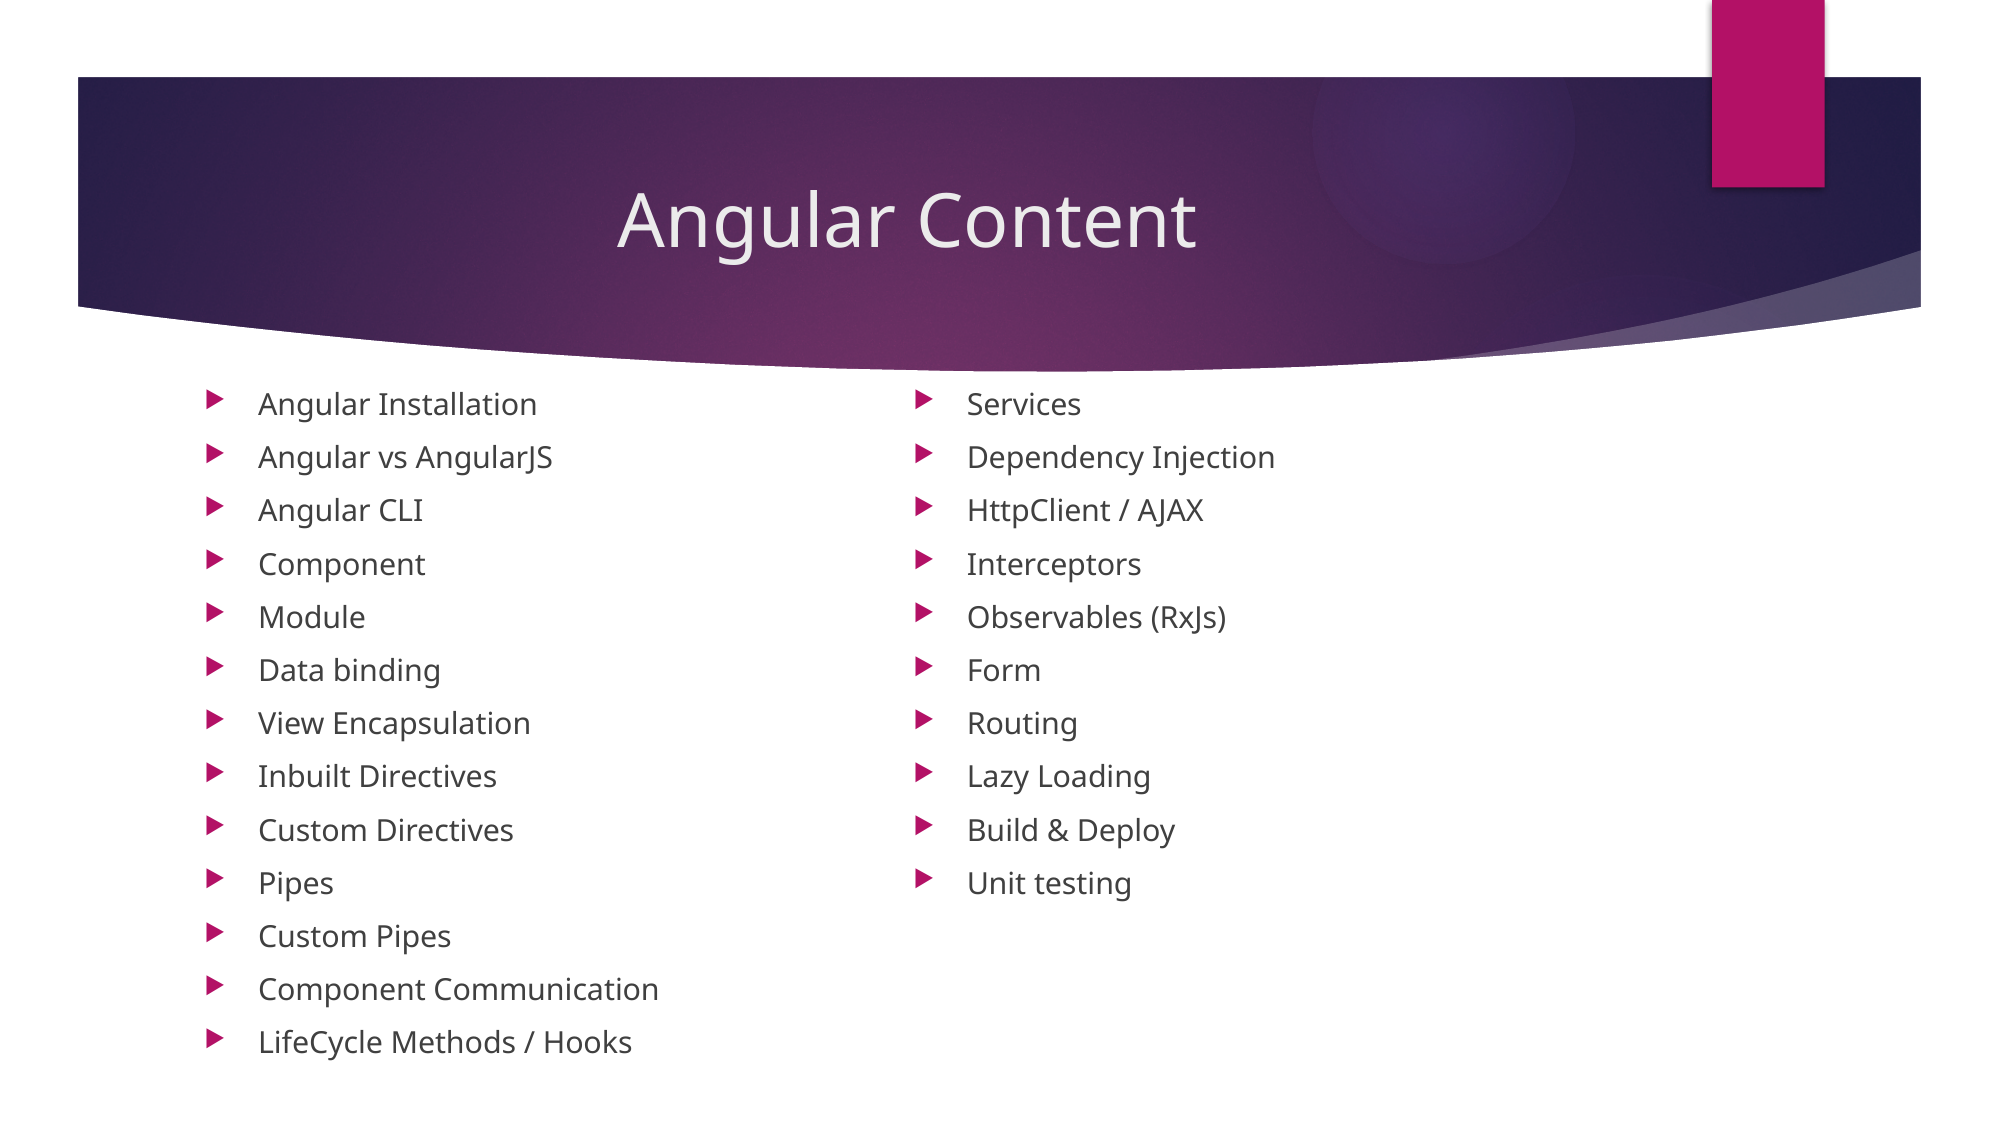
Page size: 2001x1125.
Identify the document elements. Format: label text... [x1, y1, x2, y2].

list Angular Installation Angular vs AngularJS Angular CLI Component Module Data binding View Encapsulation Inbuilt Directives Custom Directives Pipes Custom Pipes Component Communication LifeCycle Methods / Hooks Services Dependency Injection HttpClient / AJAX Interceptors Observables (RxJs) Form Routing Lazy Loading Build & Deploy Unit testing [189, 377, 1638, 1076]
title Angular Content [189, 159, 1627, 276]
